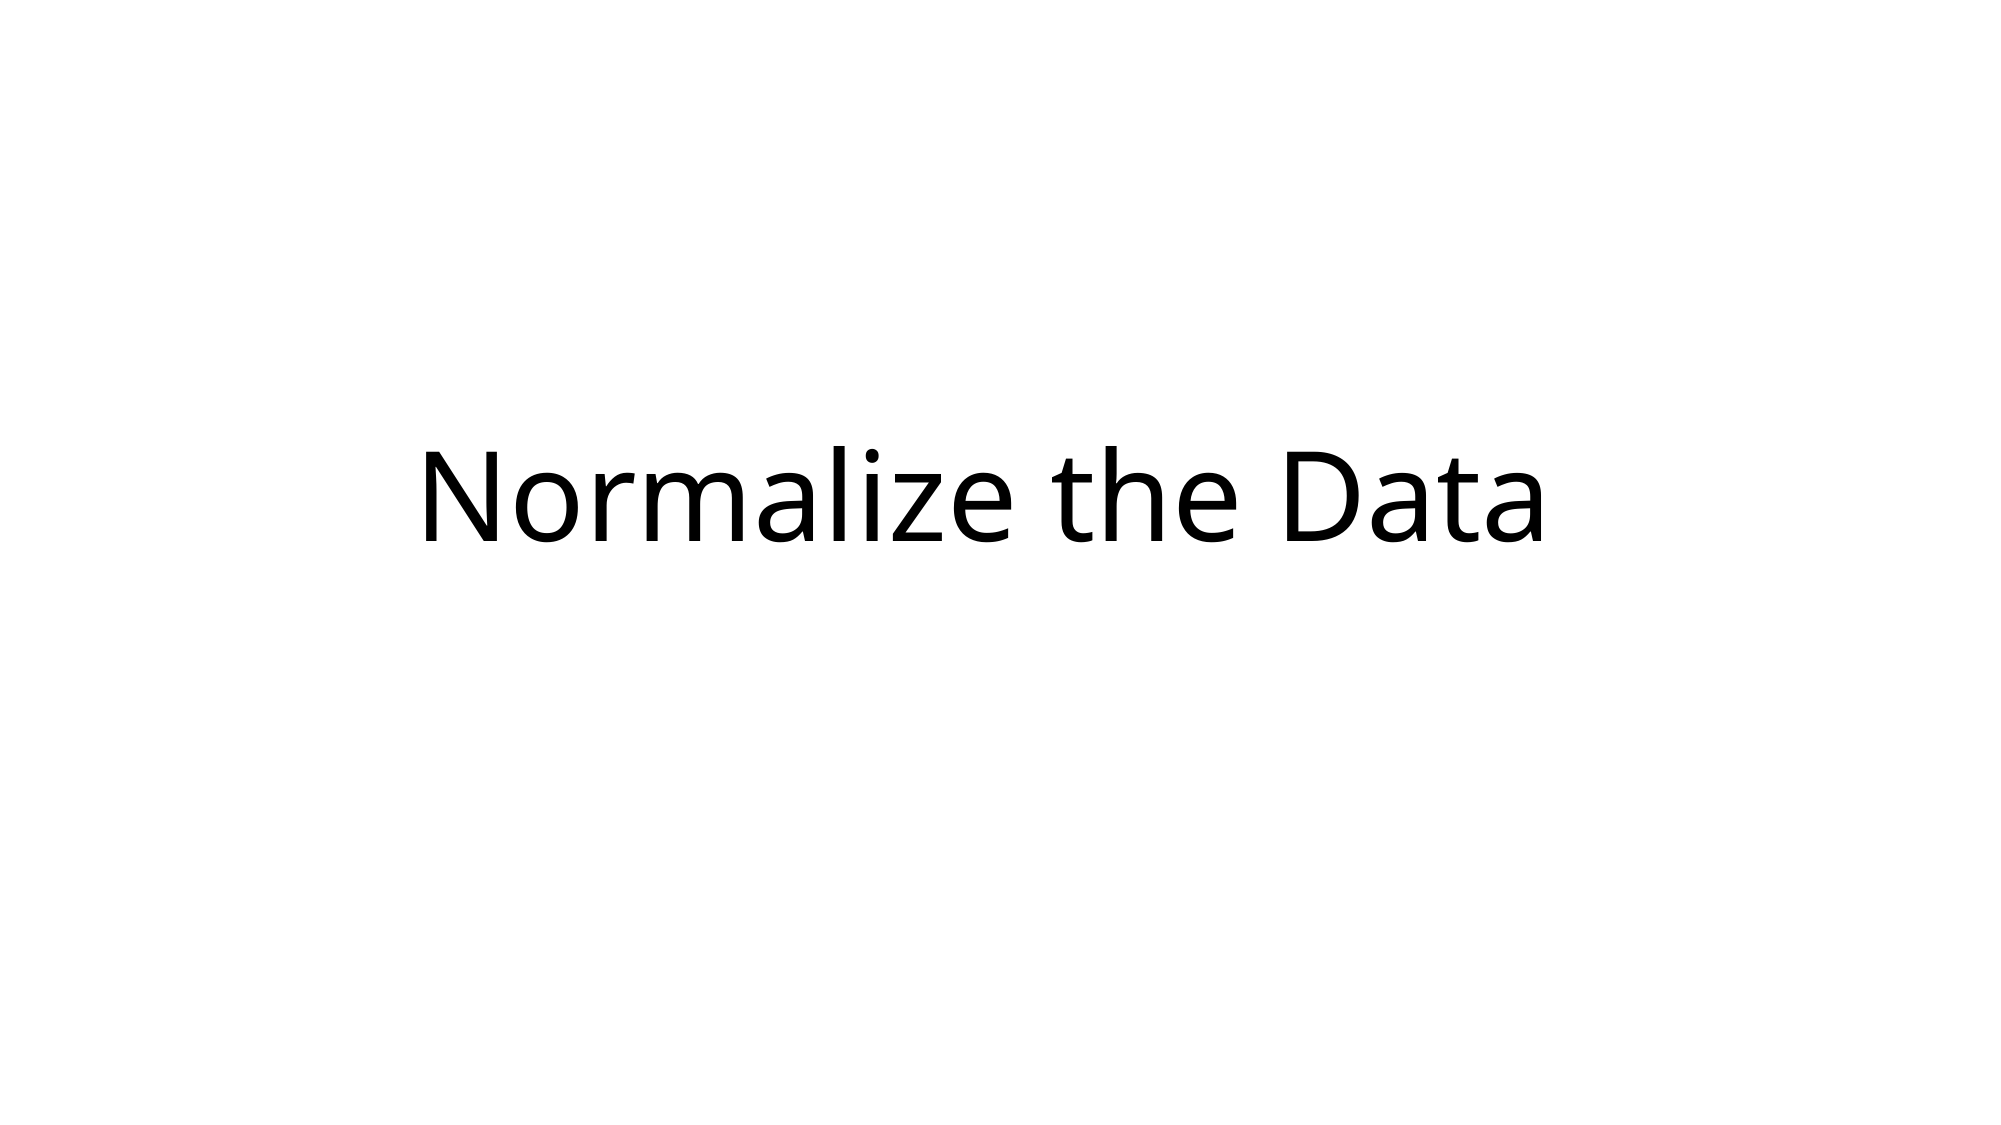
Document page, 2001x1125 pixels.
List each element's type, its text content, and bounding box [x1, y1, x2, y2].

title Normalize the Data [249, 184, 1750, 576]
